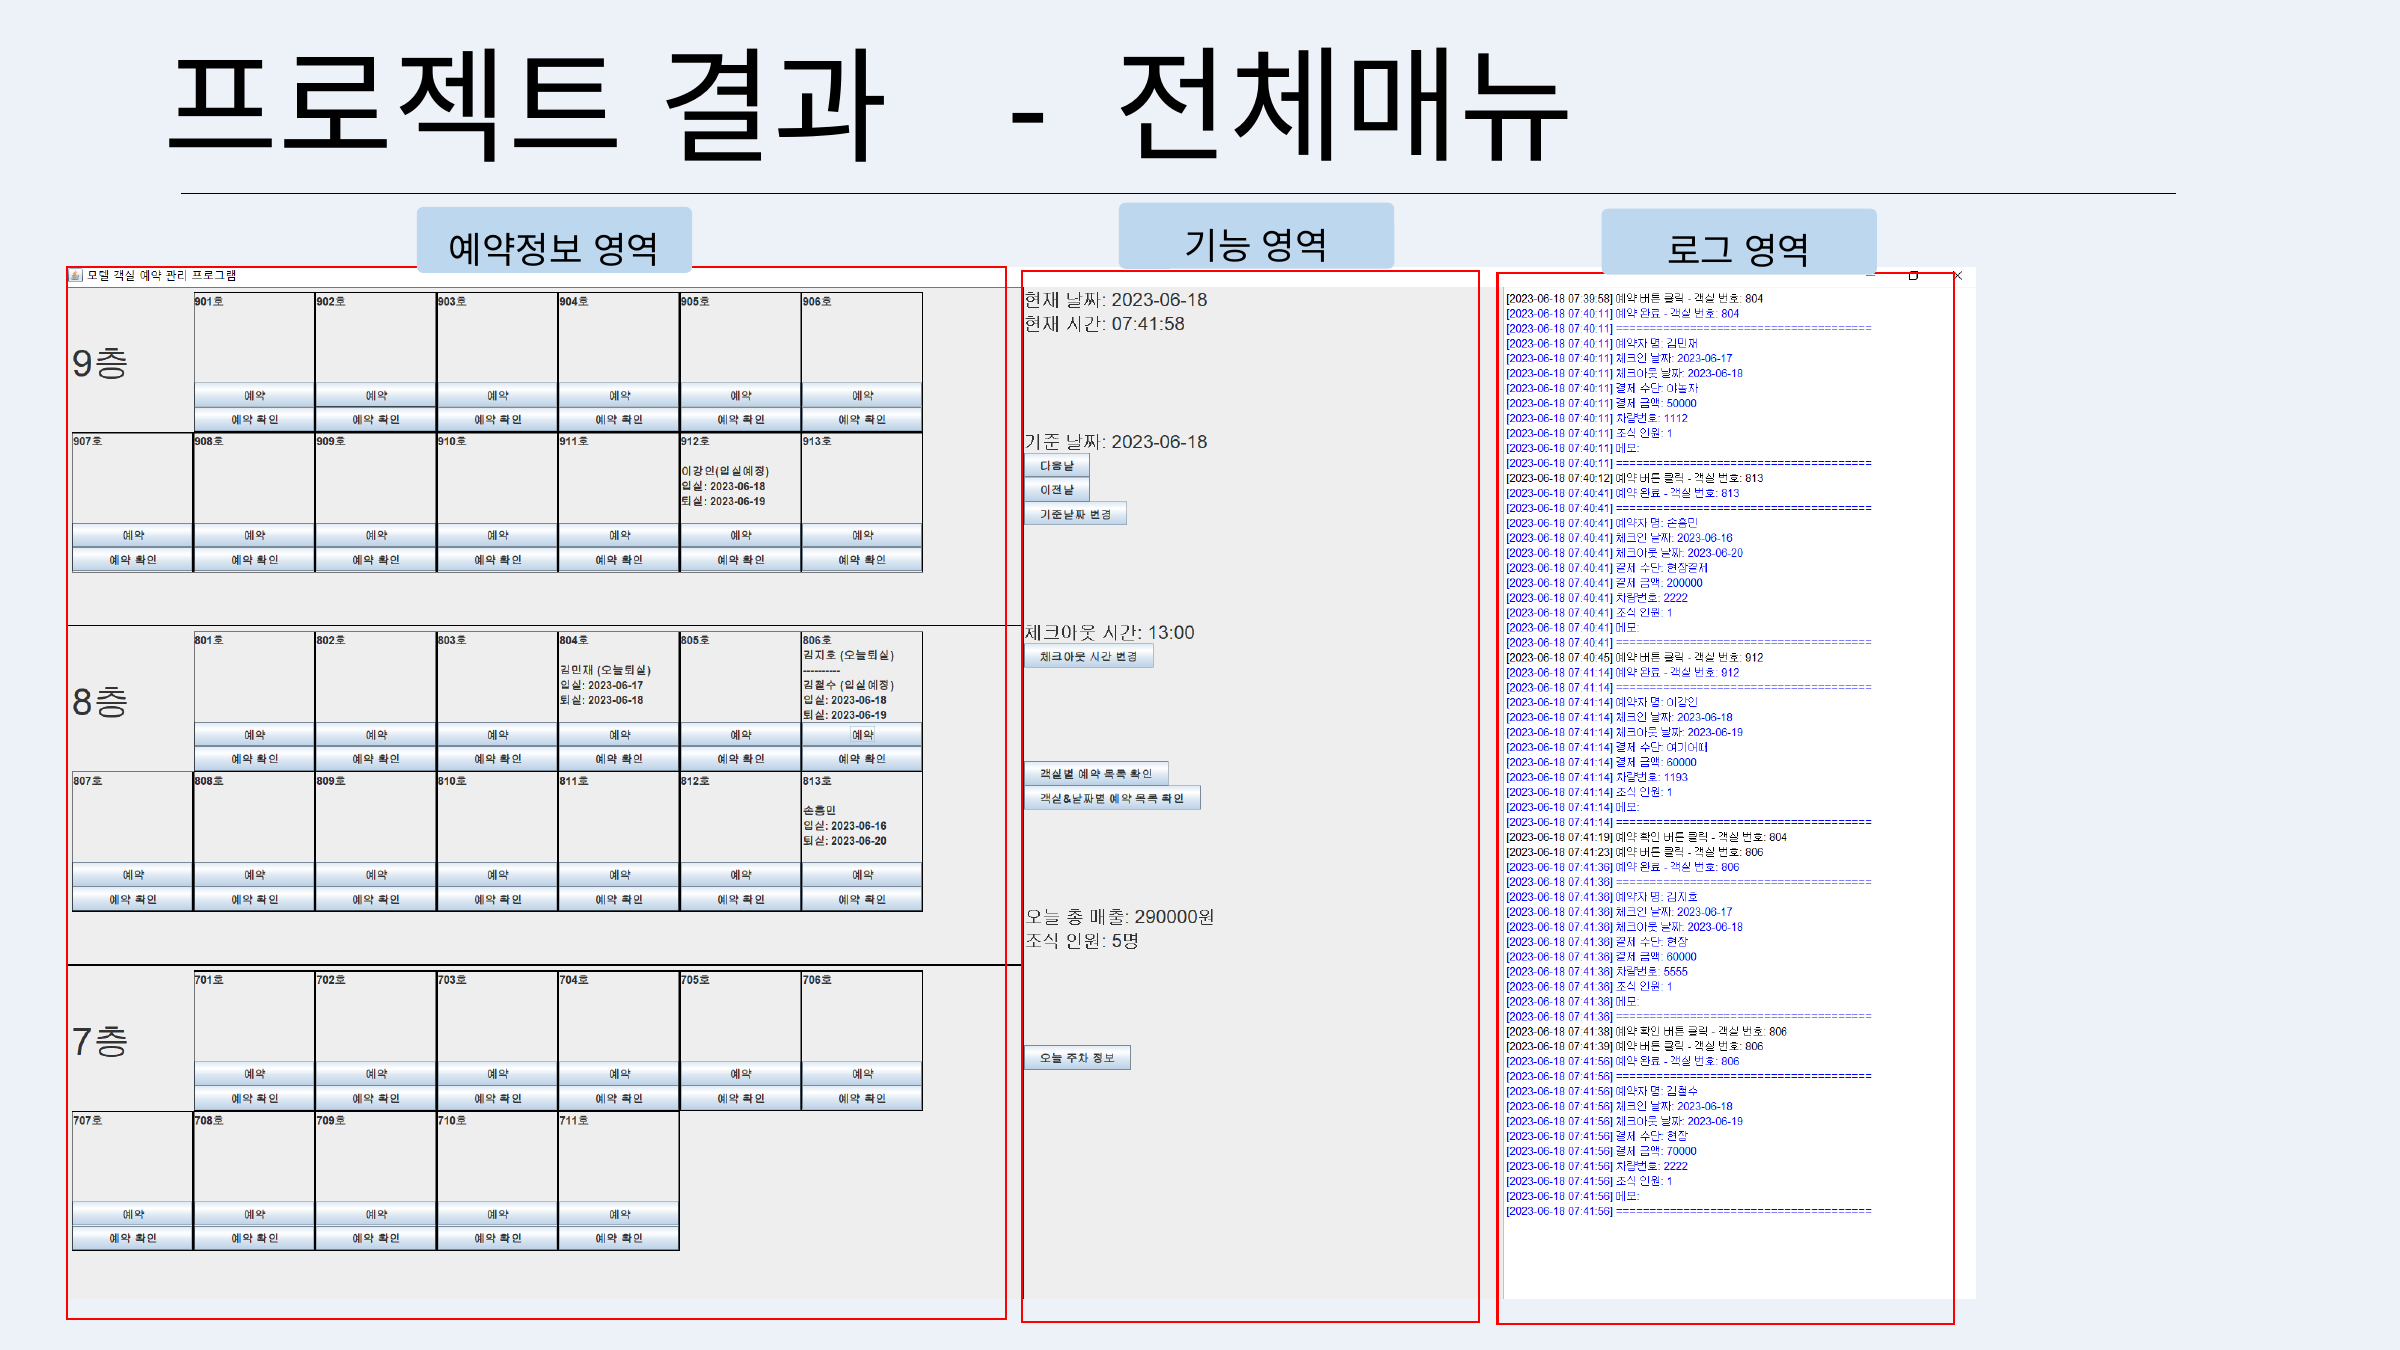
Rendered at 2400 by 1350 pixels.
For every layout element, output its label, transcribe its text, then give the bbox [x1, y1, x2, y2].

picture [67, 267, 1976, 1300]
text_box 프로젝트 결과 [149, 75, 744, 170]
text_box 예약정보 영역 [425, 197, 684, 267]
text_box [1601, 208, 1610, 267]
text_box [1386, 202, 1395, 267]
text_box [684, 206, 693, 267]
text_box - 전체매뉴 [992, 74, 1588, 169]
text_box 기능 영역 [1127, 194, 1386, 267]
text_box [1118, 202, 1127, 267]
text_box [416, 206, 425, 267]
text_box [66, 266, 1007, 1320]
text_box [0, 0, 2400, 1350]
text_box 로그 영역 [1610, 199, 1869, 267]
text_box [1869, 208, 1877, 267]
text_box [1021, 1300, 1480, 1323]
text_box [1496, 1300, 1955, 1325]
